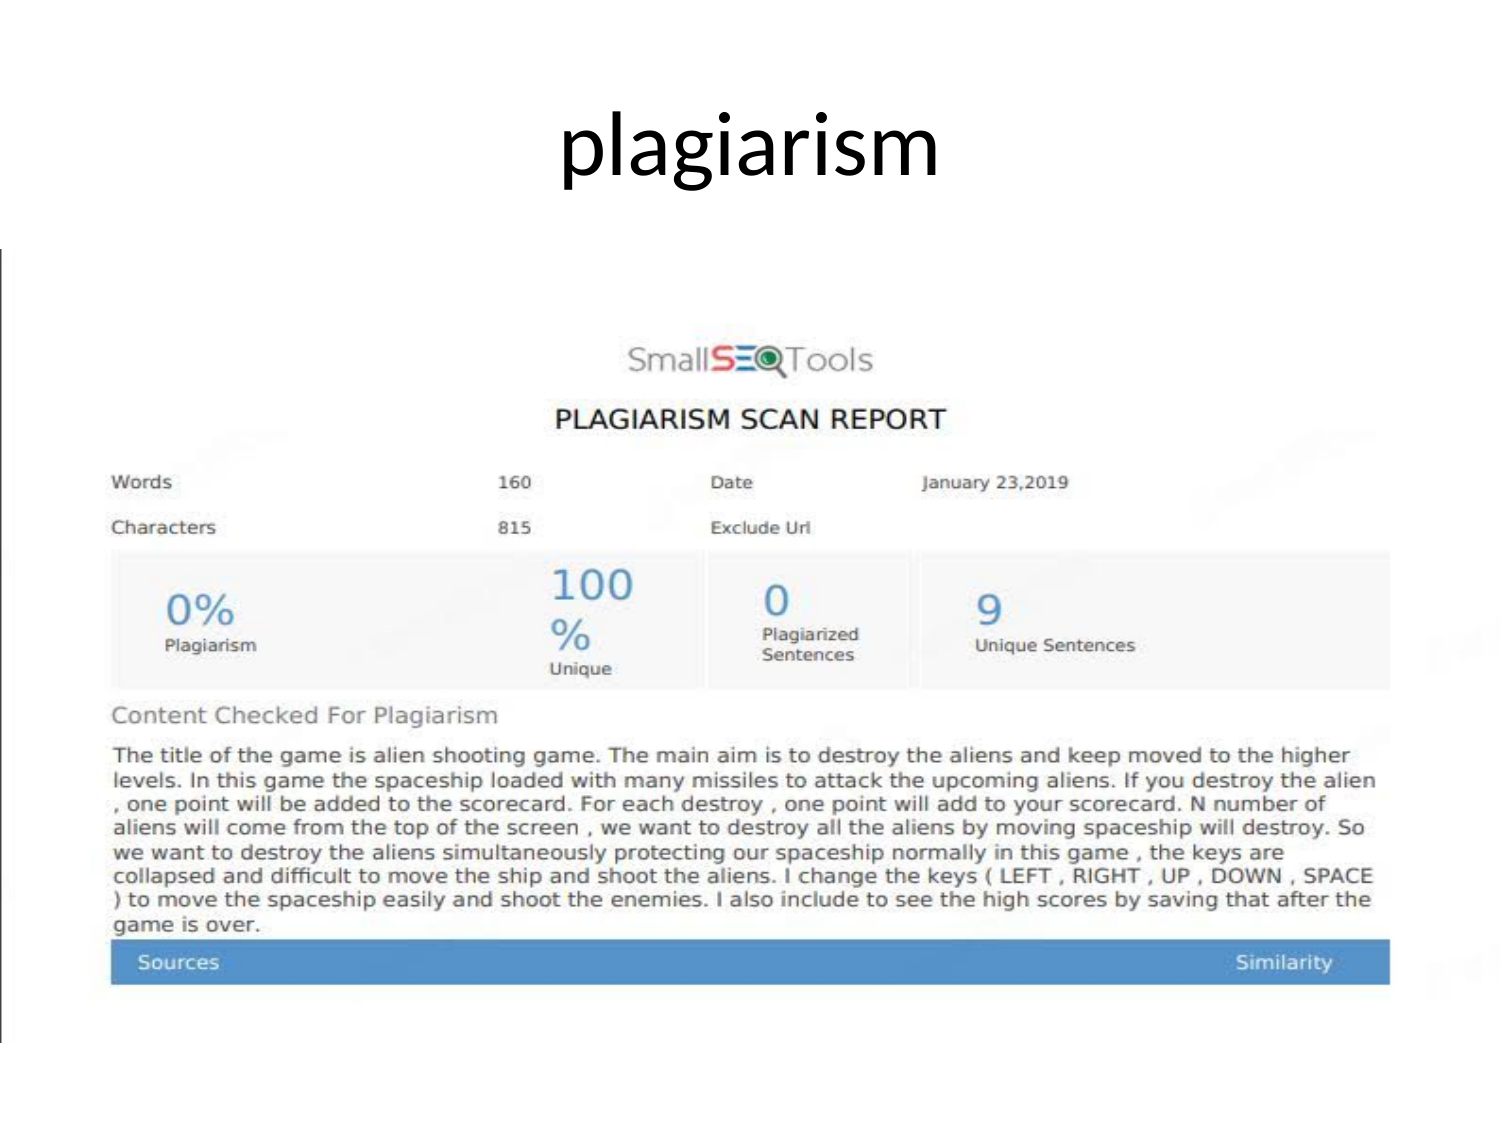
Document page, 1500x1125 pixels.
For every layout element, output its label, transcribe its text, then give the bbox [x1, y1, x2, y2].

title plagiarism [75, 45, 1425, 233]
picture [0, 249, 1500, 1043]
